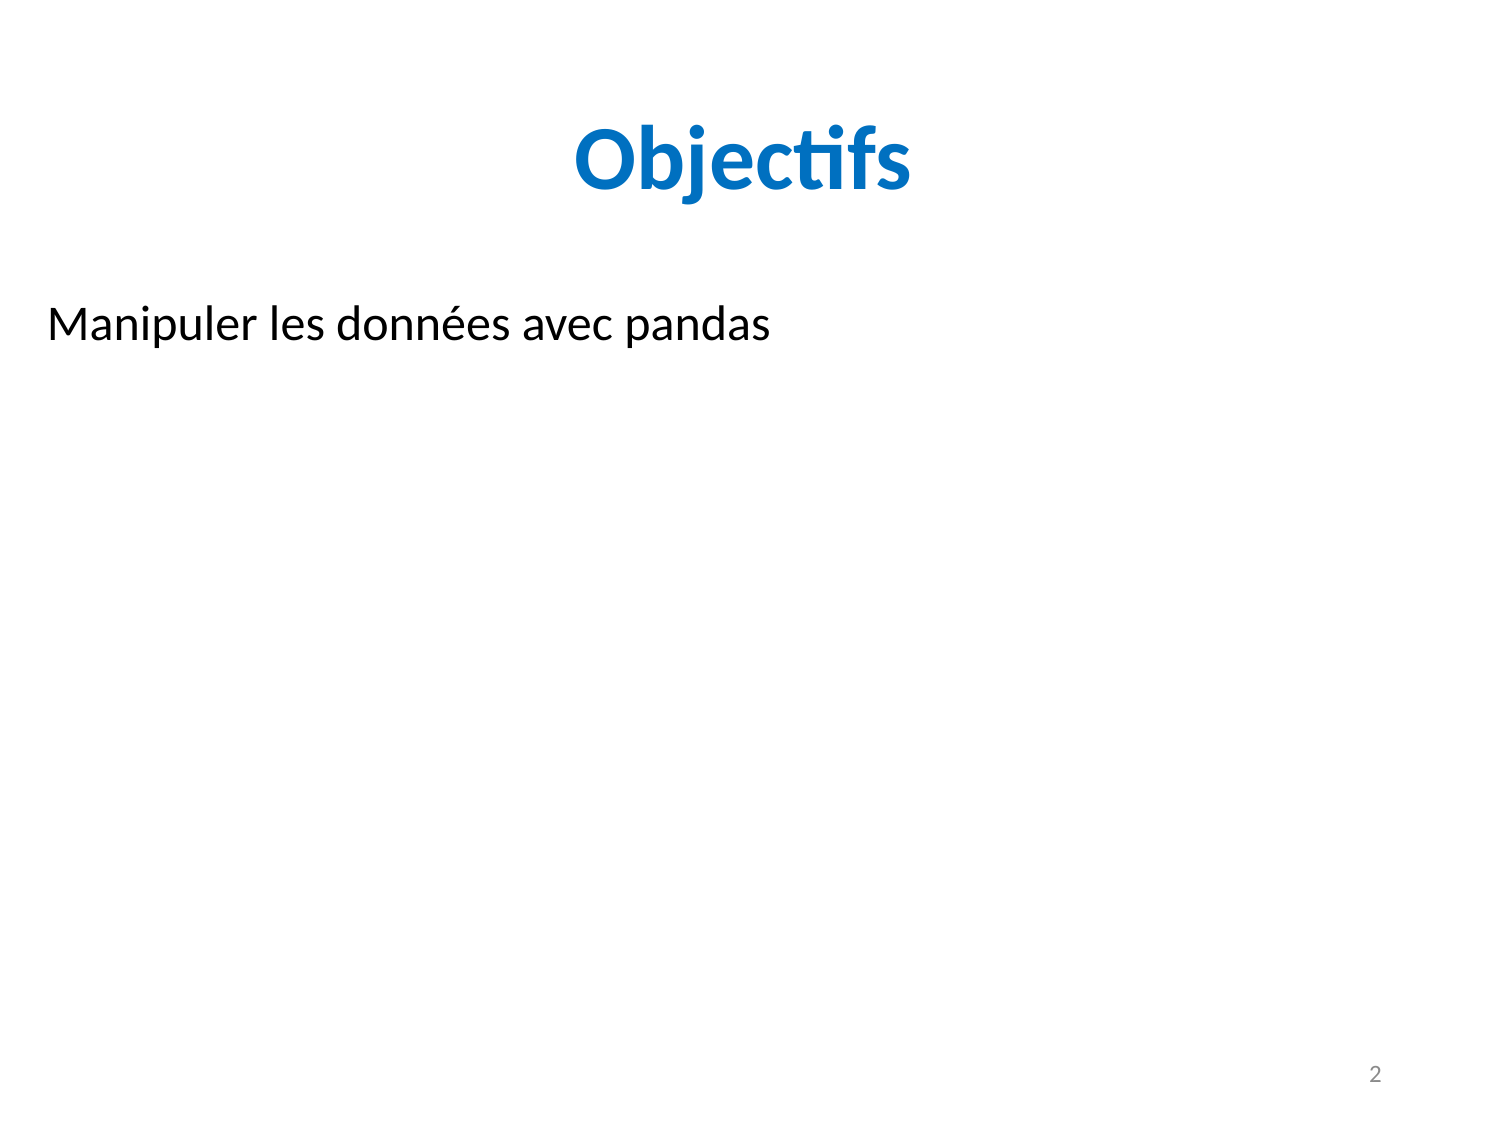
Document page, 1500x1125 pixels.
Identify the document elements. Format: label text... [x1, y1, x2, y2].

slide_number 2 [1059, 1042, 1397, 1103]
list Manipuler les données avec pandas [31, 253, 1382, 934]
title Objectifs [68, 65, 1419, 254]
